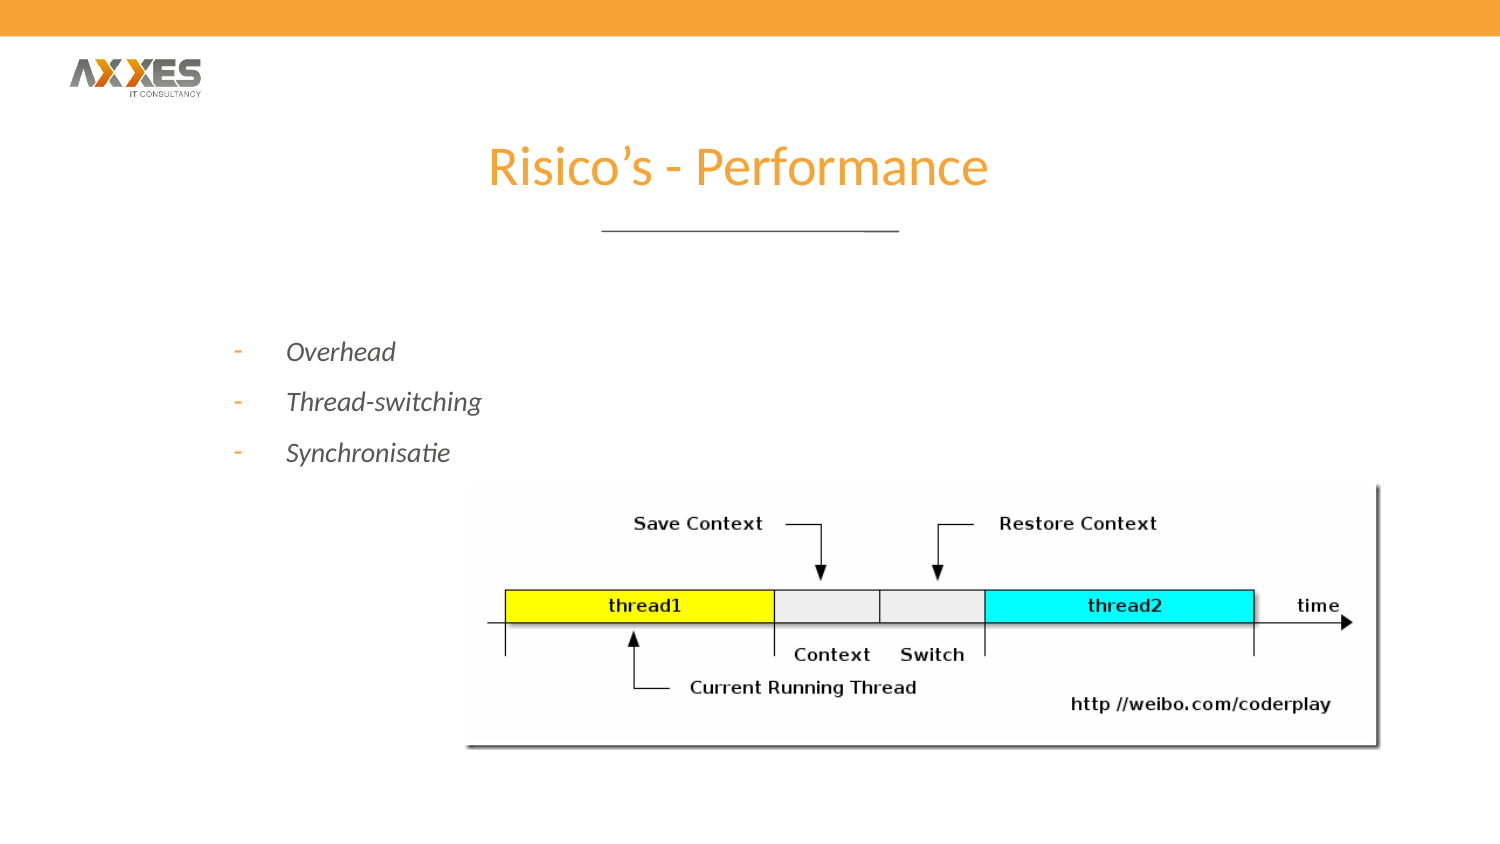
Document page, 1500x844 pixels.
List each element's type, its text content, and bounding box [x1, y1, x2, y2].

text_box Overhead Thread-switching Synchronisatie [196, 308, 1283, 730]
picture [69, 59, 201, 97]
text_box Risico’s - Performance [200, 119, 1279, 207]
picture [463, 482, 1381, 750]
